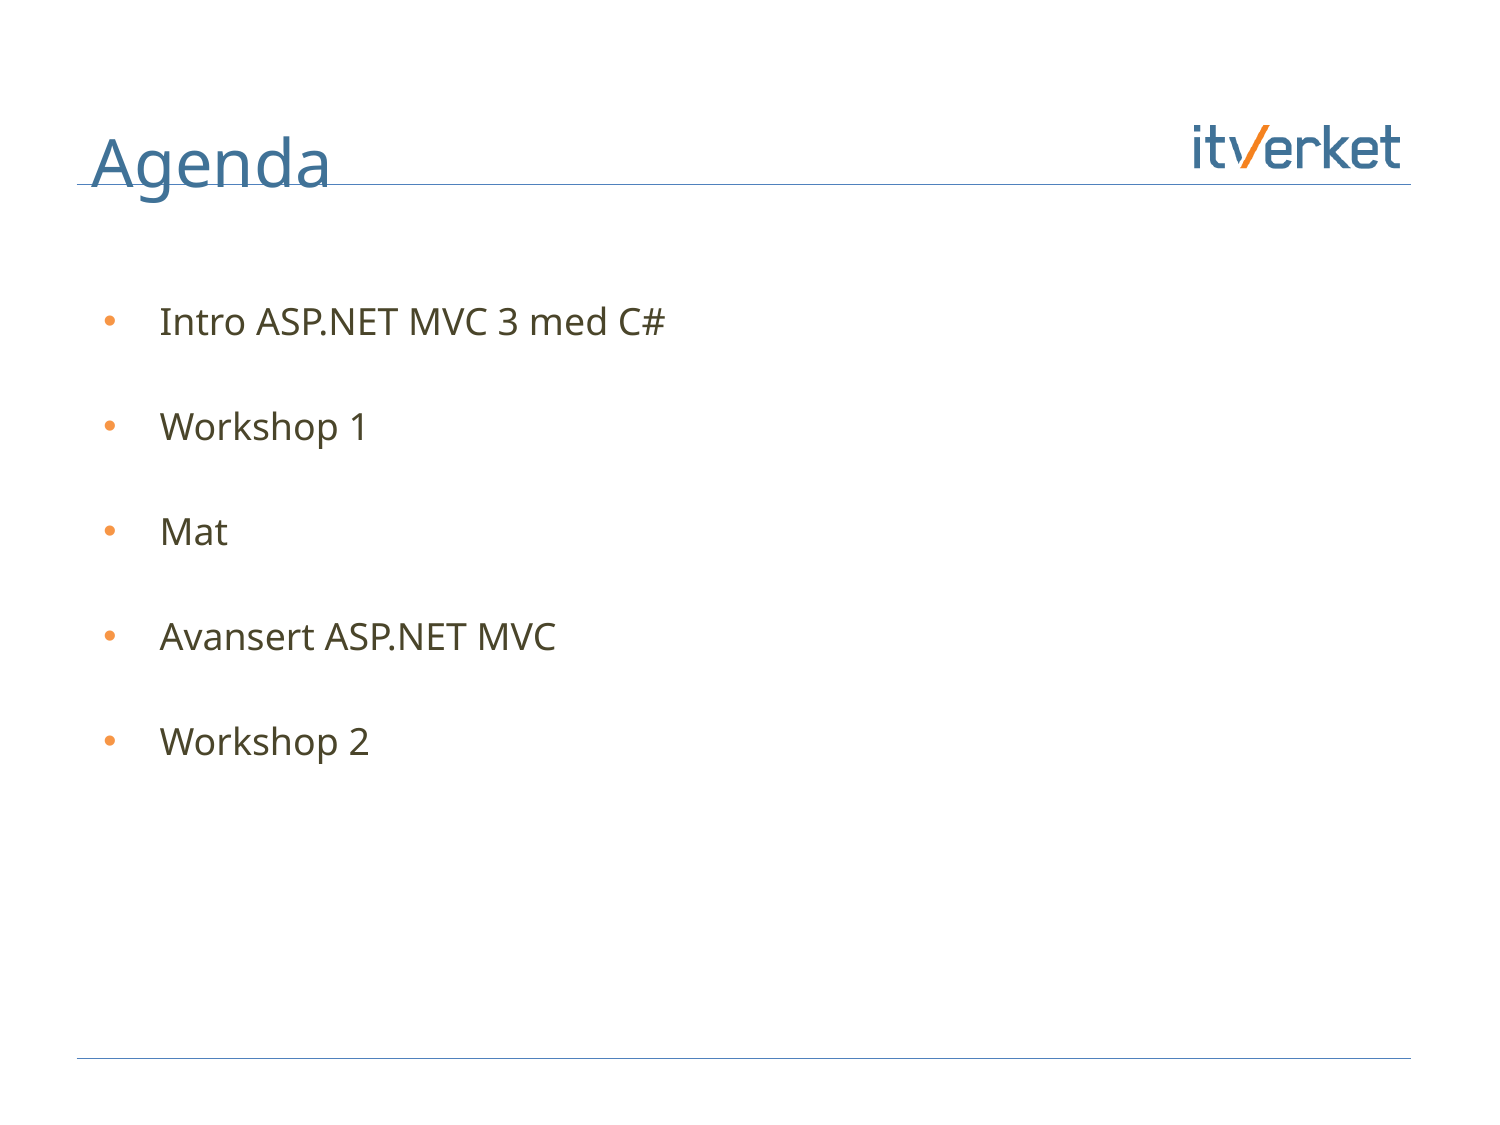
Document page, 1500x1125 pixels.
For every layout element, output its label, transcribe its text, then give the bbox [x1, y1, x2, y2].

picture [1211, 125, 1400, 169]
list Intro ASP.NET MVC 3 med C# Workshop 1 Mat Avansert ASP.NET MVC Workshop 2 [88, 290, 1414, 1005]
title Agenda [76, 113, 1211, 185]
